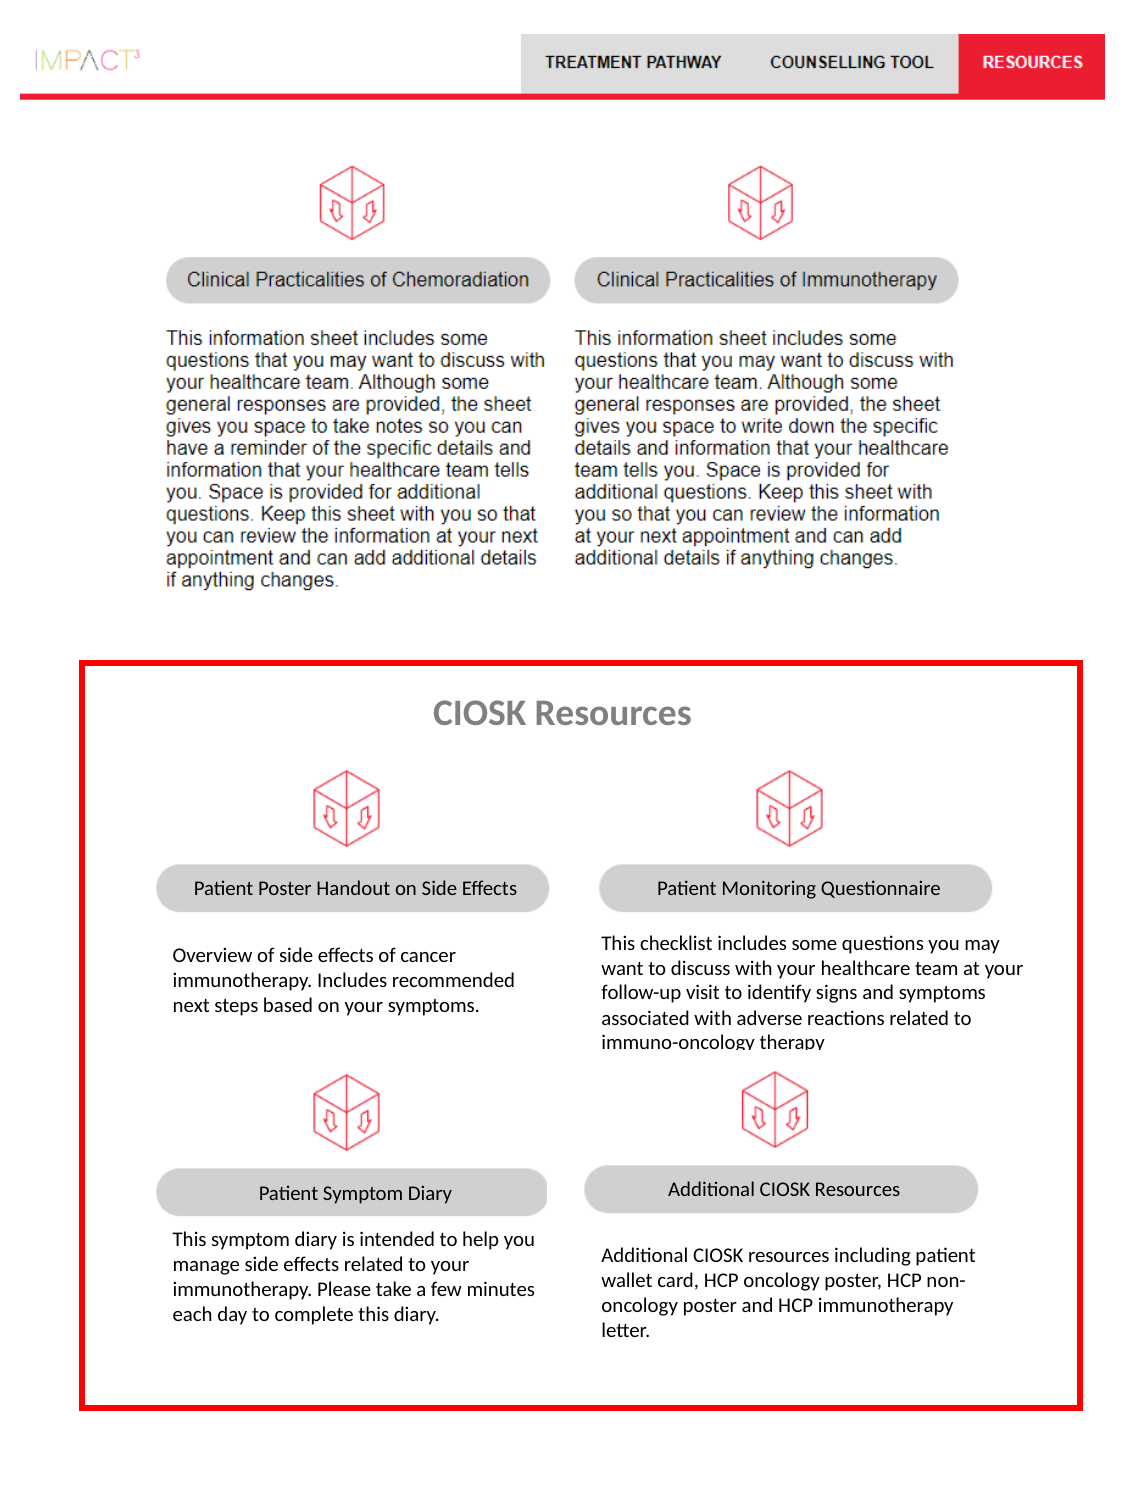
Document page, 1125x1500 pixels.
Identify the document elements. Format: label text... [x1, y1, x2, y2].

text_box CIOSK Resources [360, 681, 765, 741]
picture [20, 34, 1105, 650]
text_box This checklist includes some questions you may want to discuss with your healthcare team at your follow-up visit to identify signs and symptoms associated with adverse reactions related to immuno-oncology therapy [586, 921, 1055, 1062]
text_box Overview of side effects of cancer immunotherapy. Includes recommended next steps based on your symptoms. [157, 933, 563, 1024]
text_box [81, 662, 1081, 1409]
picture [119, 1050, 992, 1230]
picture [119, 749, 1006, 926]
text_box Additional CIOSK resources including patient wallet card, HCP oncology poster, HCP non-oncology poster and HCP immunotherapy letter. [586, 1234, 992, 1350]
text_box This symptom diary is intended to help you manage side effects related to your immunotherapy. Please take a few minutes each day to complete this diary. [157, 1230, 563, 1333]
